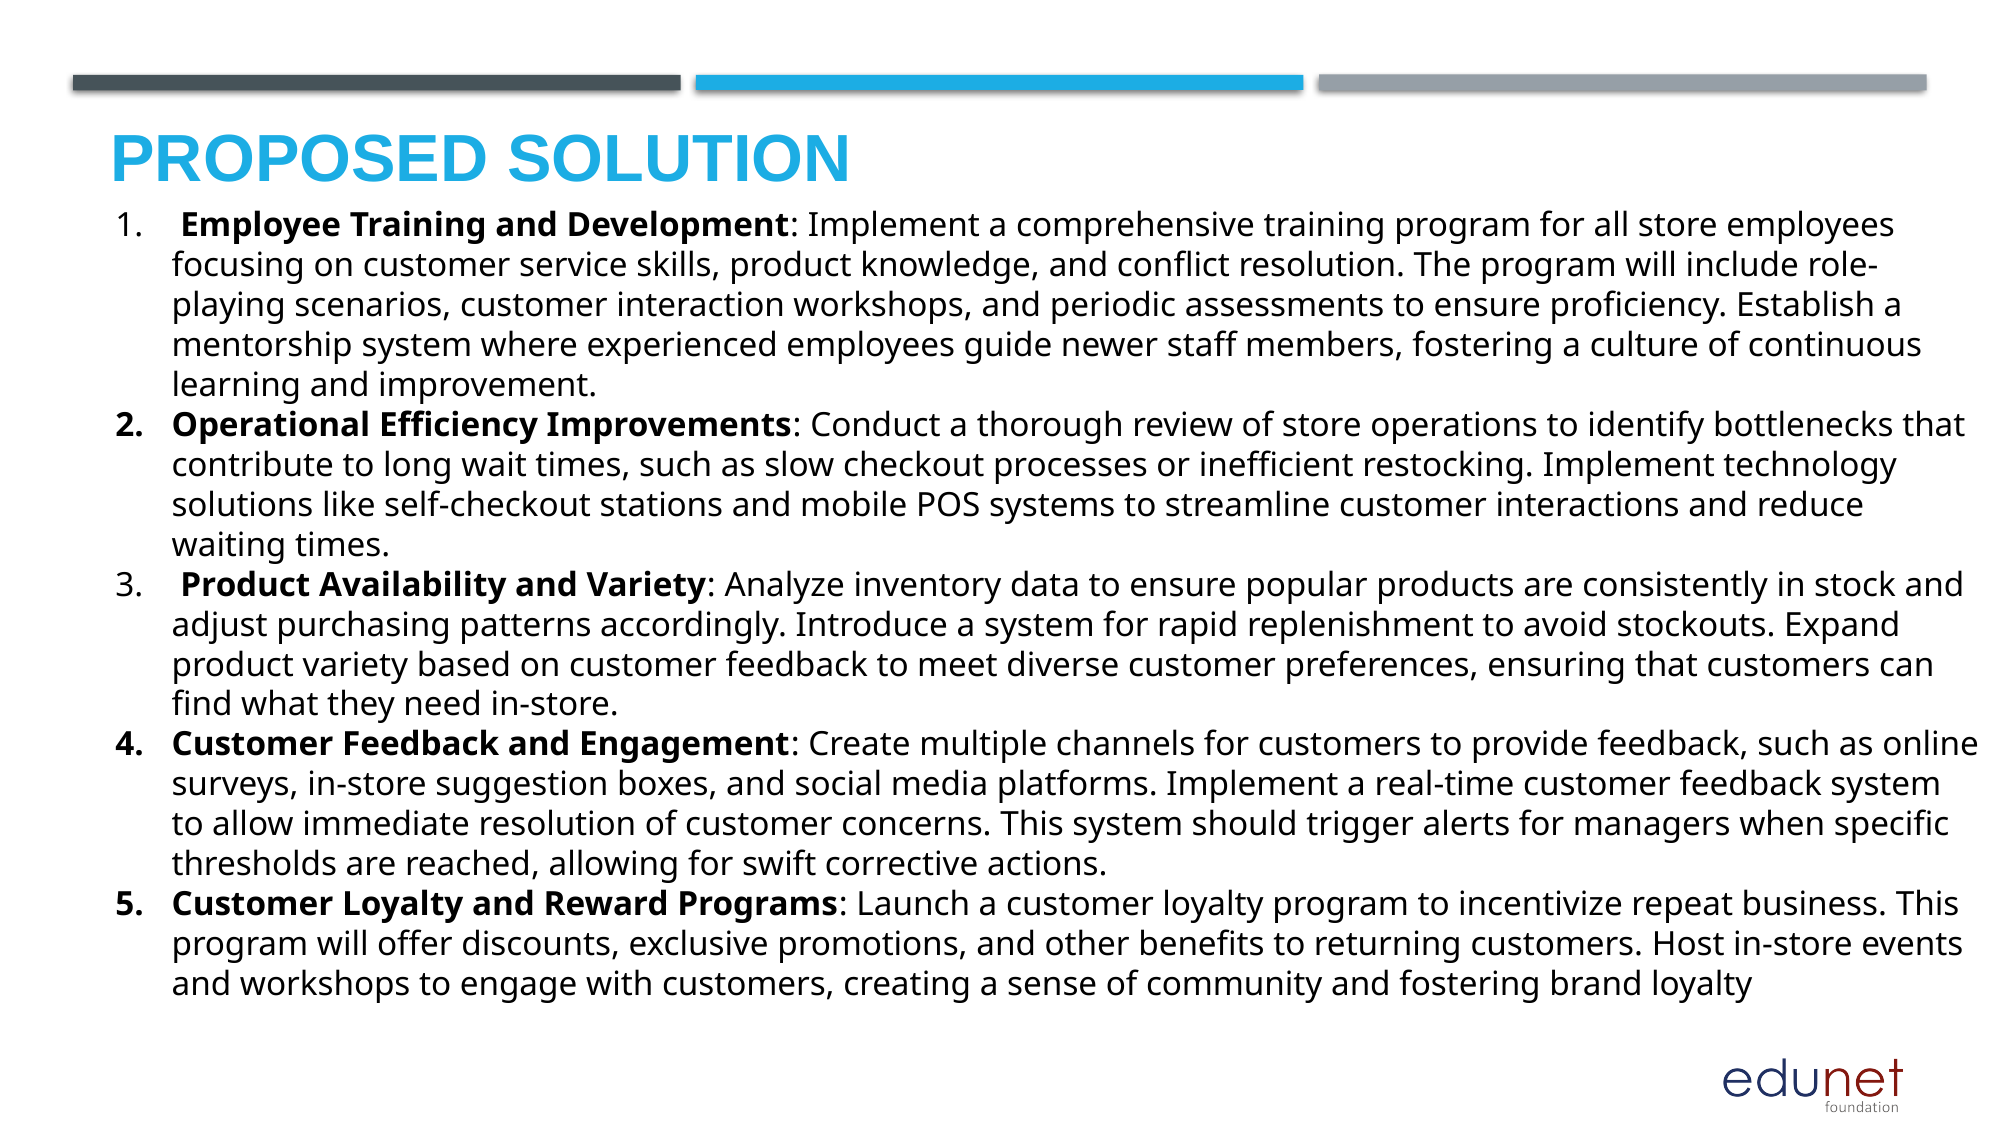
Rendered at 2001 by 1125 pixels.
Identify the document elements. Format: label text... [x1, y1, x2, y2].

list [72, 178, 1978, 1091]
text_box Employee Training and Development: Implement a comprehensive training program for all store employees focusing on customer service skills, product knowledge, and conflict resolution. The program will include role-playing scenarios, customer interaction workshops, and periodic assessments to ensure proficiency. Establish a mentorship system where experienced employees guide newer staff members, fostering a culture of continuous learning and improvement. Operational Efficiency Improvements: Conduct a thorough review of store operations to identify bottlenecks that contribute to long wait times, such as slow checkout processes or inefficient restocking. Implement technology solutions like self-checkout stations and mobile POS systems to streamline customer interactions and reduce waiting times. Product Availability and Variety: Analyze inventory data to ensure popular products are consistently in stock and adjust purchasing patterns accordingly. Introduce a system for rapid replenishment to avoid stockouts. Expand product variety based on customer feedback to meet diverse customer preferences, ensuring that customers can find what they need in-store. Customer Feedback and Engagement: Create multiple channels for customers to provide feedback, such as online surveys, in-store suggestion boxes, and social media platforms. Implement a real-time customer feedback system to allow immediate resolution of customer concerns. This system should trigger alerts for managers when specific thresholds are reached, allowing for swift corrective actions. Customer Loyalty and Reward Programs: Launch a customer loyalty program to incentivize repeat business. This program will offer discounts, exclusive promotions, and other benefits to returning customers. Host in-store events and workshops to engage with customers, creating a sense of community and fostering brand loyalty [100, 196, 2000, 1010]
title Proposed Solution [95, 115, 1905, 178]
picture [1719, 1091, 1905, 1116]
